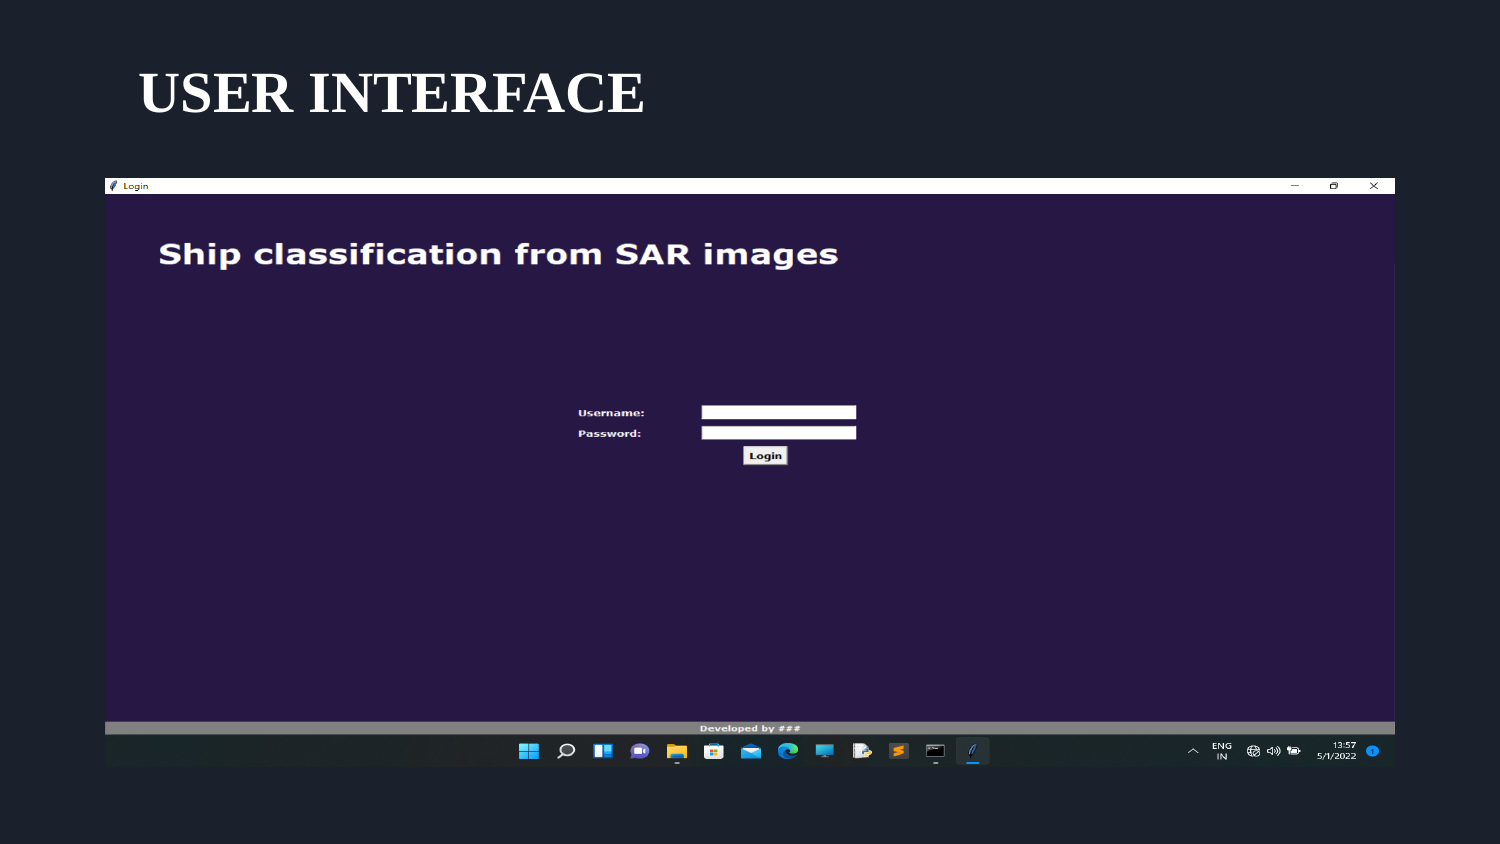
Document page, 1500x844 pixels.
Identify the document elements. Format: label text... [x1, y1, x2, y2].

picture [105, 177, 1396, 767]
title USER INTERFACE [123, 39, 1306, 176]
